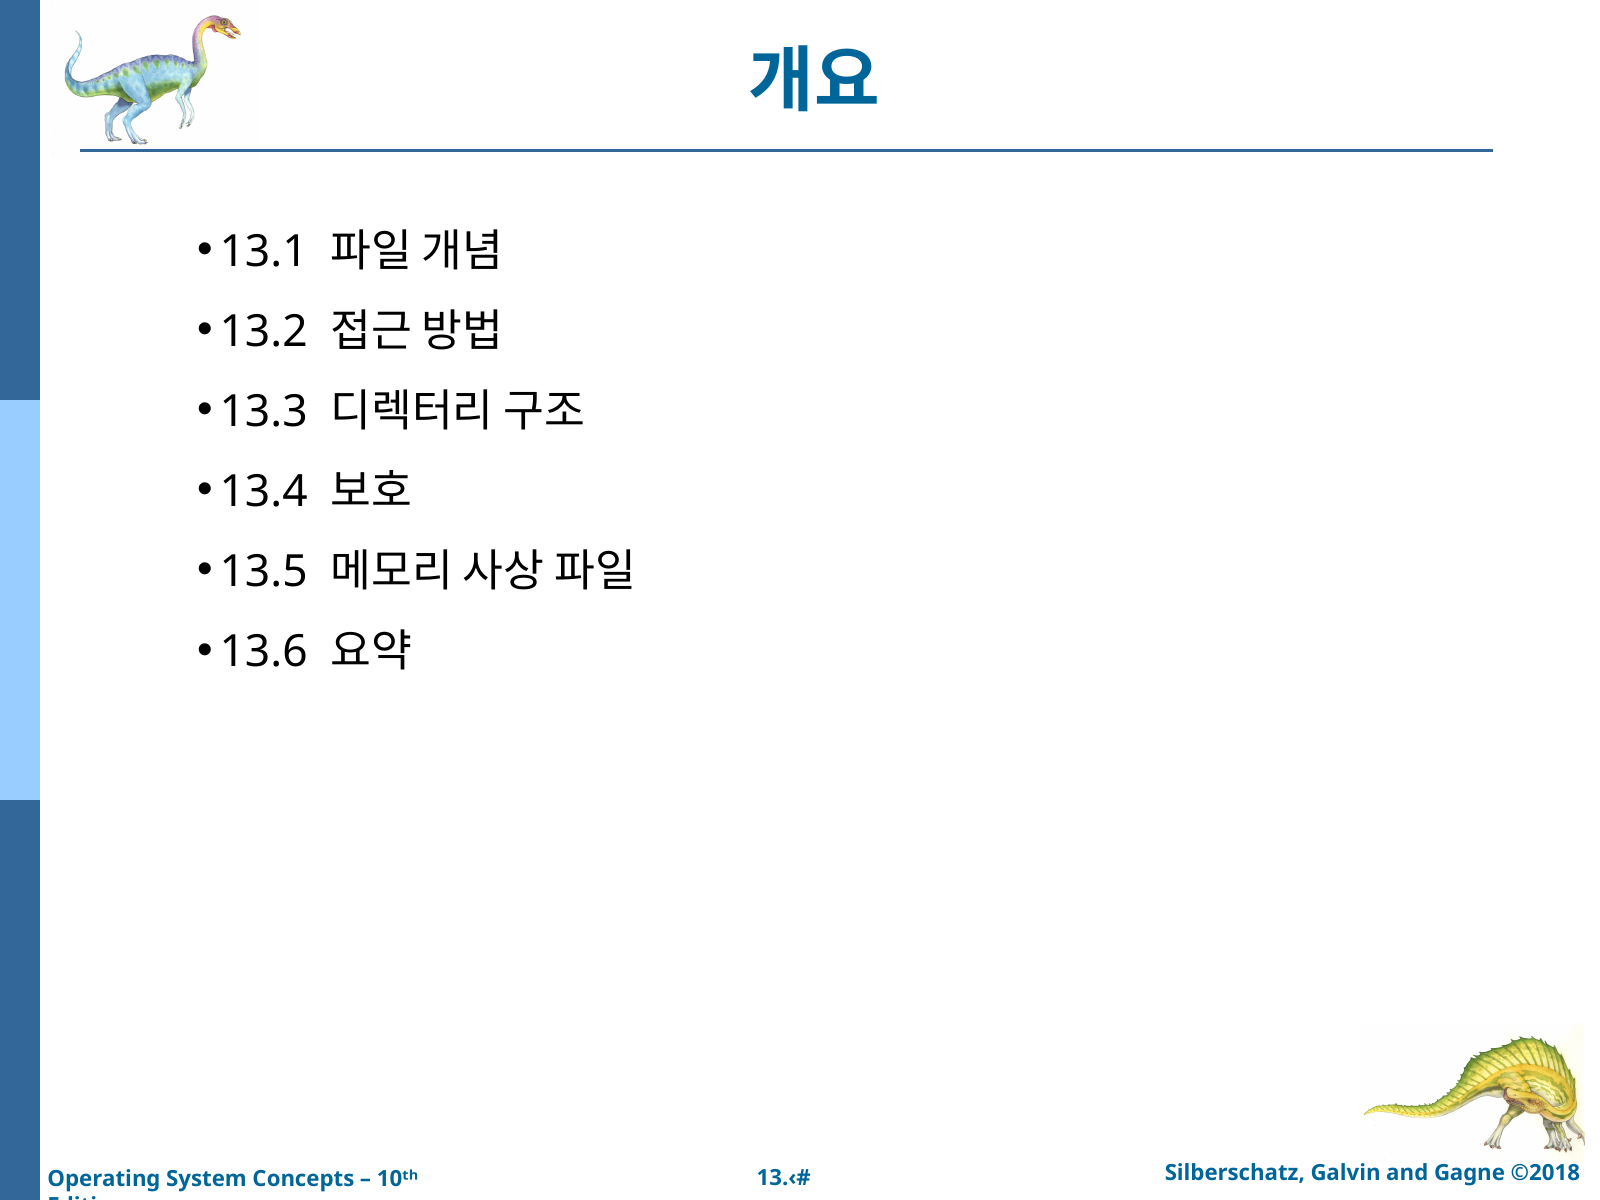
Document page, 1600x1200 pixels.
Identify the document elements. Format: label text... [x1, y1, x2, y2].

text_box Silberschatz, Galvin and Gagne ©2018 [1150, 1158, 1596, 1186]
text_box 개요 [135, 34, 1493, 120]
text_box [0, 0, 41, 399]
text_box Operating System Concepts – 10ᵗʰ Edition [47, 1164, 496, 1200]
text_box [1360, 1023, 1585, 1163]
text_box 13.‹#› [753, 1163, 815, 1200]
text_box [78, 148, 1496, 153]
text_box 13.1 파일 개념 13.2 접근 방법 13.3 디렉터리 구조 13.4 보호 13.5 메모리 사상 파일 13.6 요약 [174, 195, 1495, 676]
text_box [0, 399, 41, 799]
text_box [0, 799, 41, 1200]
text_box [49, 0, 260, 159]
